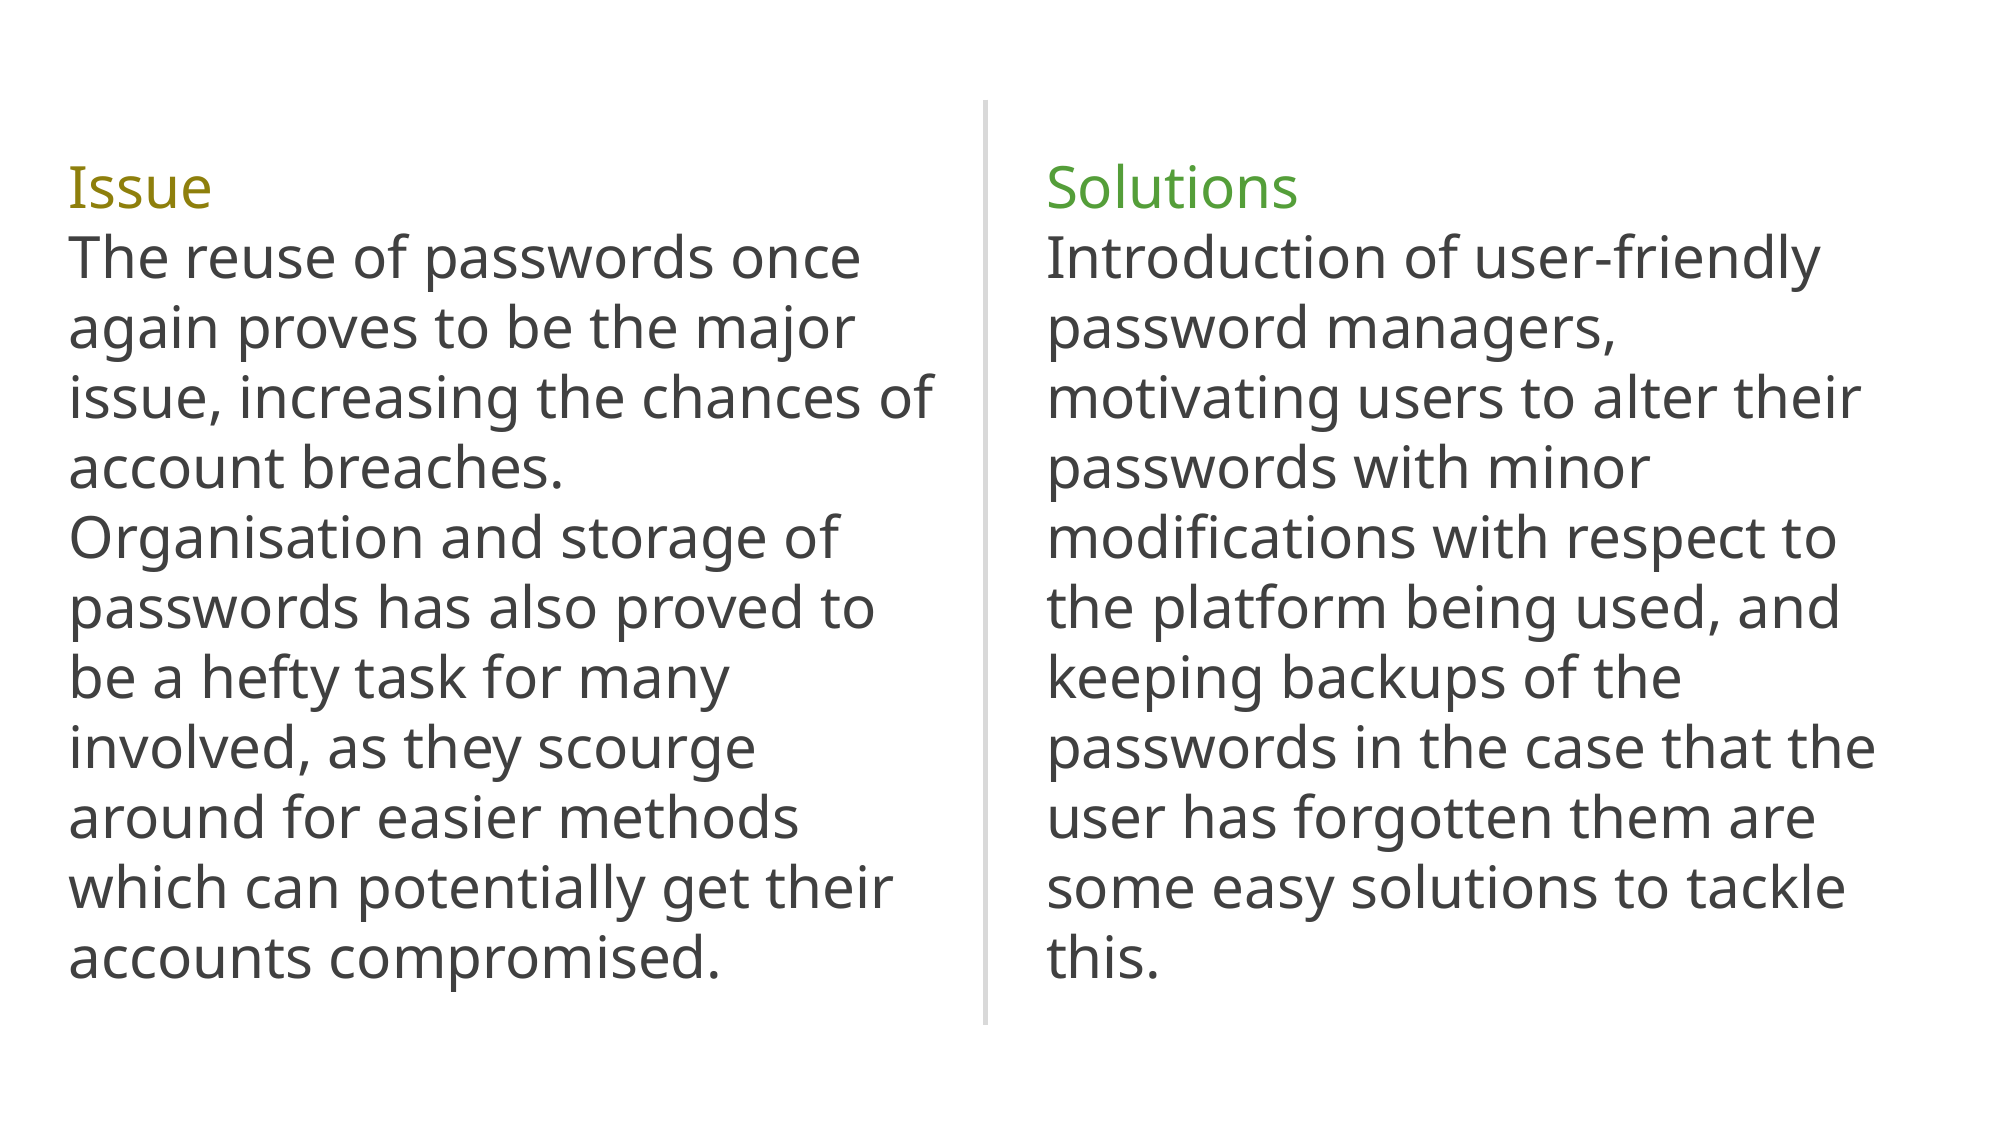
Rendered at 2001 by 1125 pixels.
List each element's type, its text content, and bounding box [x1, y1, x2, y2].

text_box Solutions Introduction of user-friendly password managers, motivating users to alter their passwords with minor modifications with respect to the platform being used, and keeping backups of the passwords in the case that the user has forgotten them are some easy solutions to tackle this. [1031, 143, 1919, 998]
text_box Issue The reuse of passwords once again proves to be the major issue, increasing the chances of account breaches. Organisation and storage of passwords has also proved to be a hefty task for many involved, as they scourge around for easier methods which can potentially get their accounts compromised. [53, 143, 968, 998]
